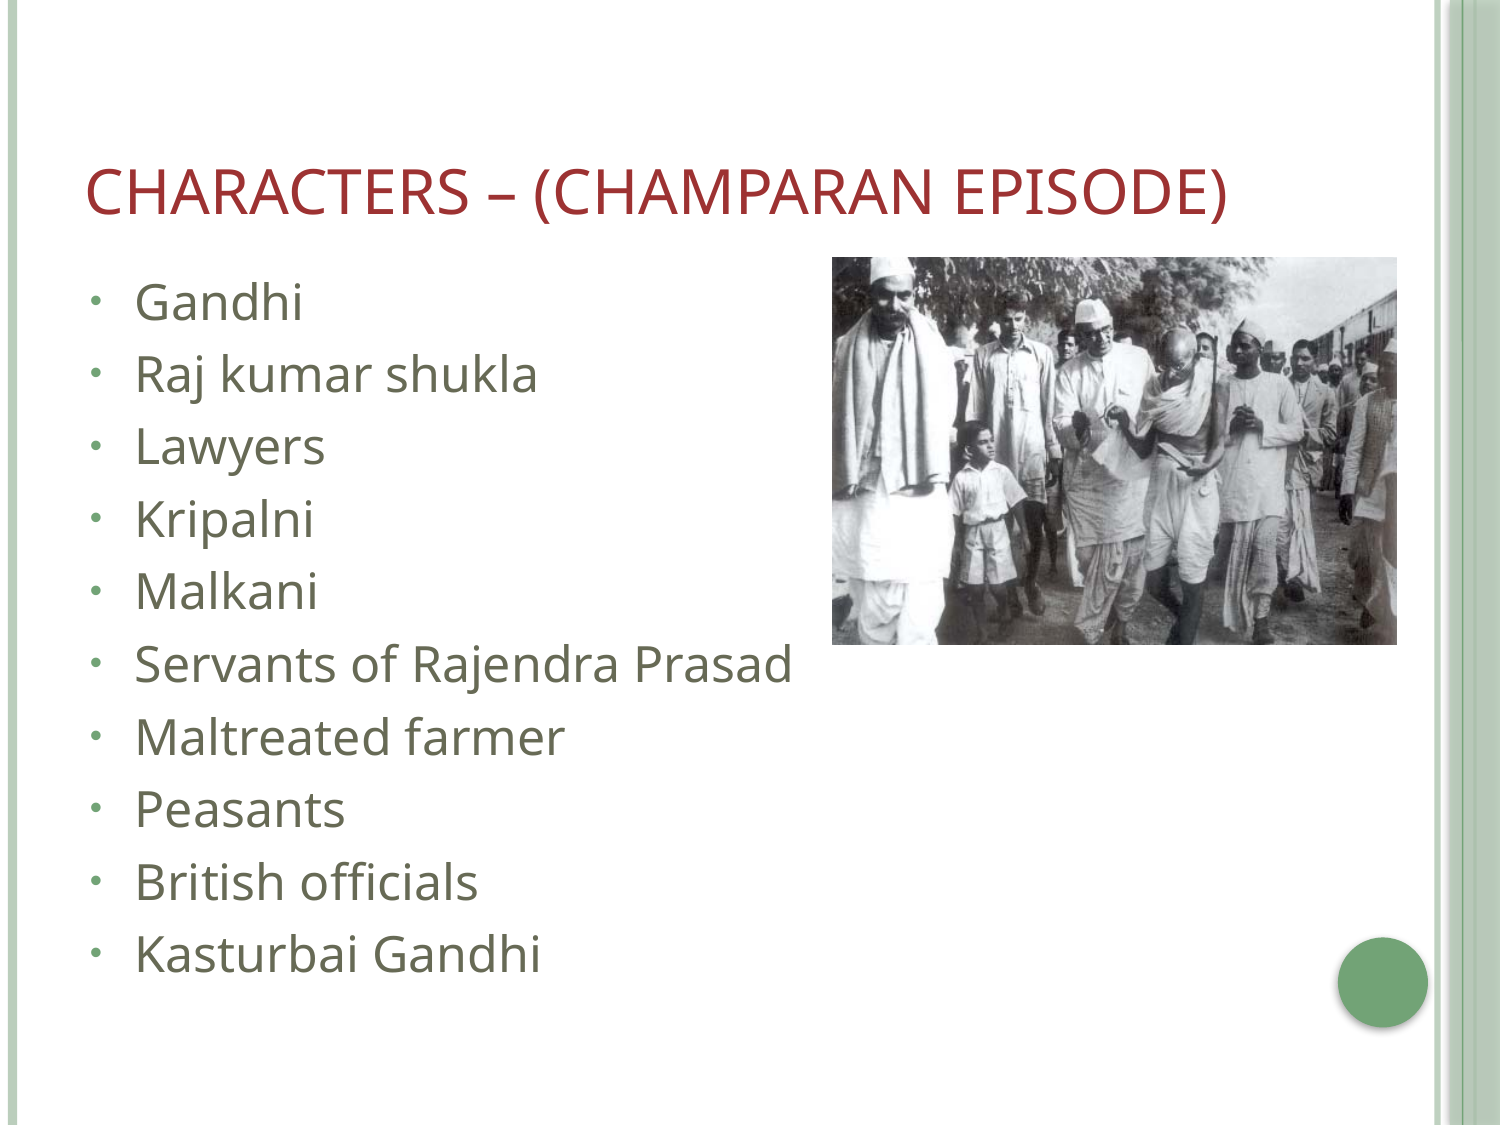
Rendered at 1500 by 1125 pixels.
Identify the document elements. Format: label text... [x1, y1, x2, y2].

title Characters – (champaran episode) [70, 46, 1296, 235]
list Gandhi Raj kumar shukla Lawyers Kripalni Malkani Servants of Rajendra Prasad Maltreated farmer Peasants British officials Kasturbai Gandhi [75, 262, 1300, 1062]
picture [831, 257, 1398, 646]
